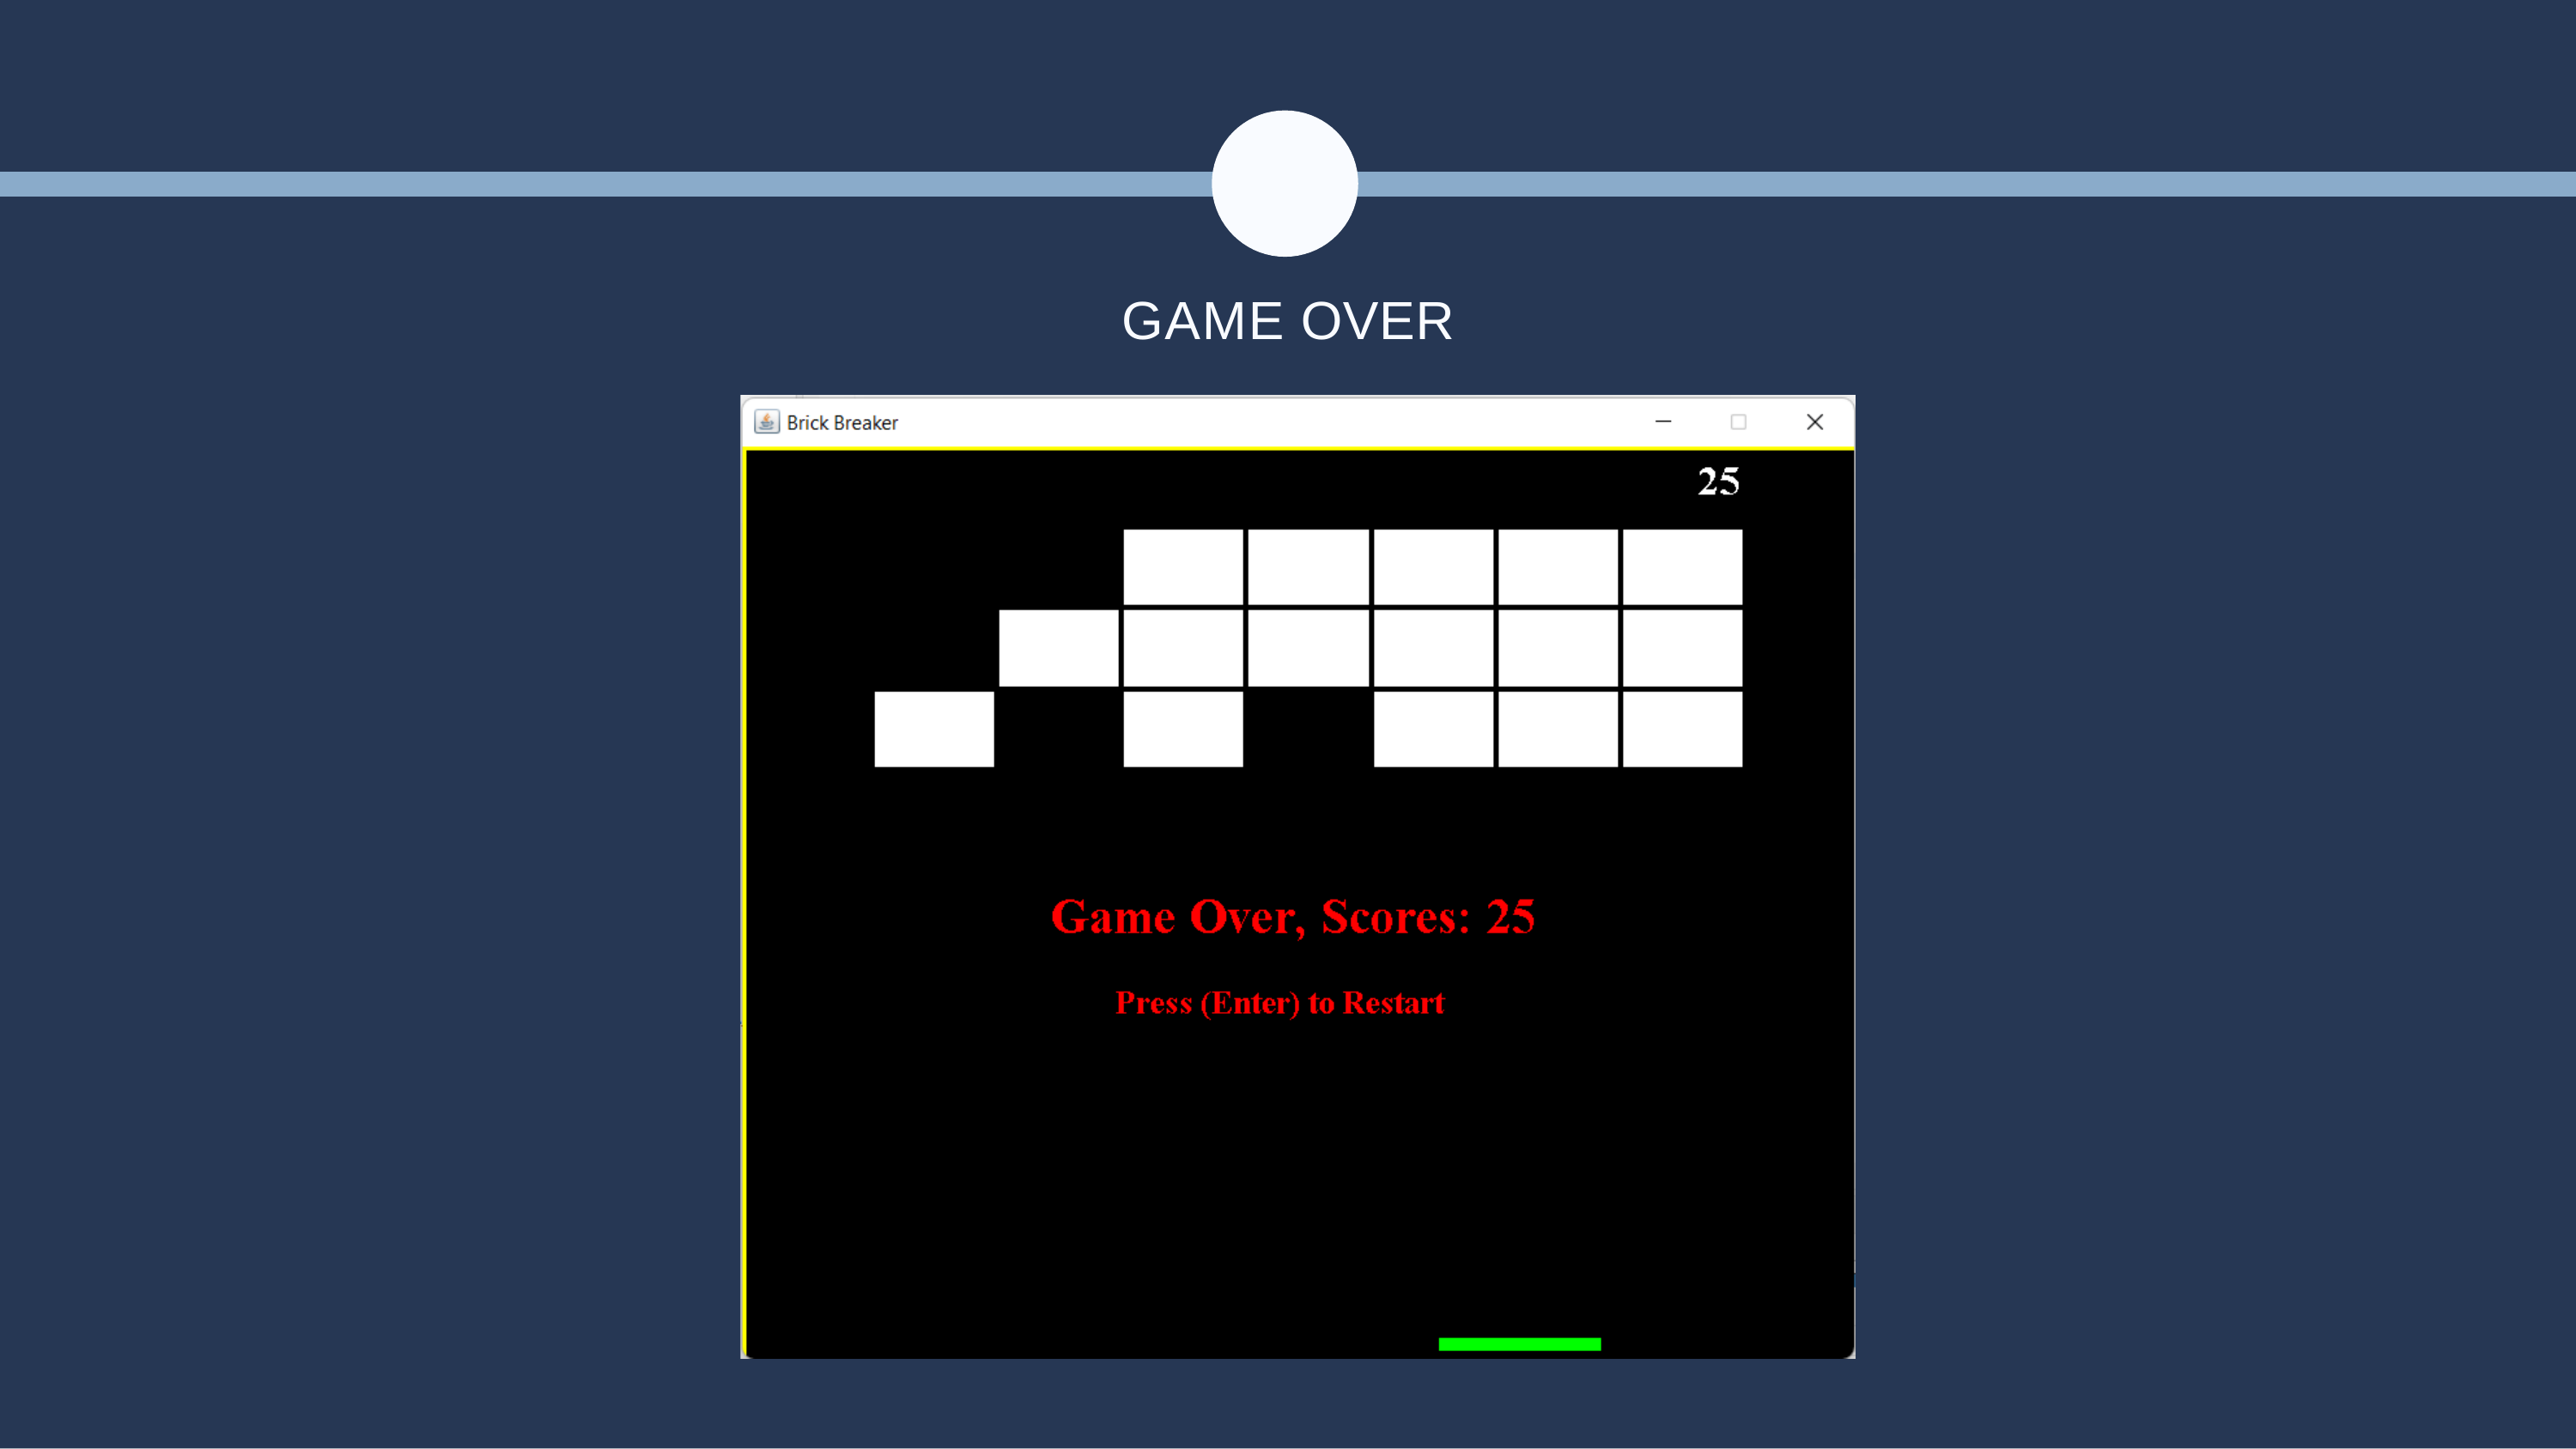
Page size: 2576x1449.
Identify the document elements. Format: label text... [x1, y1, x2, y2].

title GAME OVER [1119, 284, 1456, 529]
text_box [740, 395, 1856, 1359]
